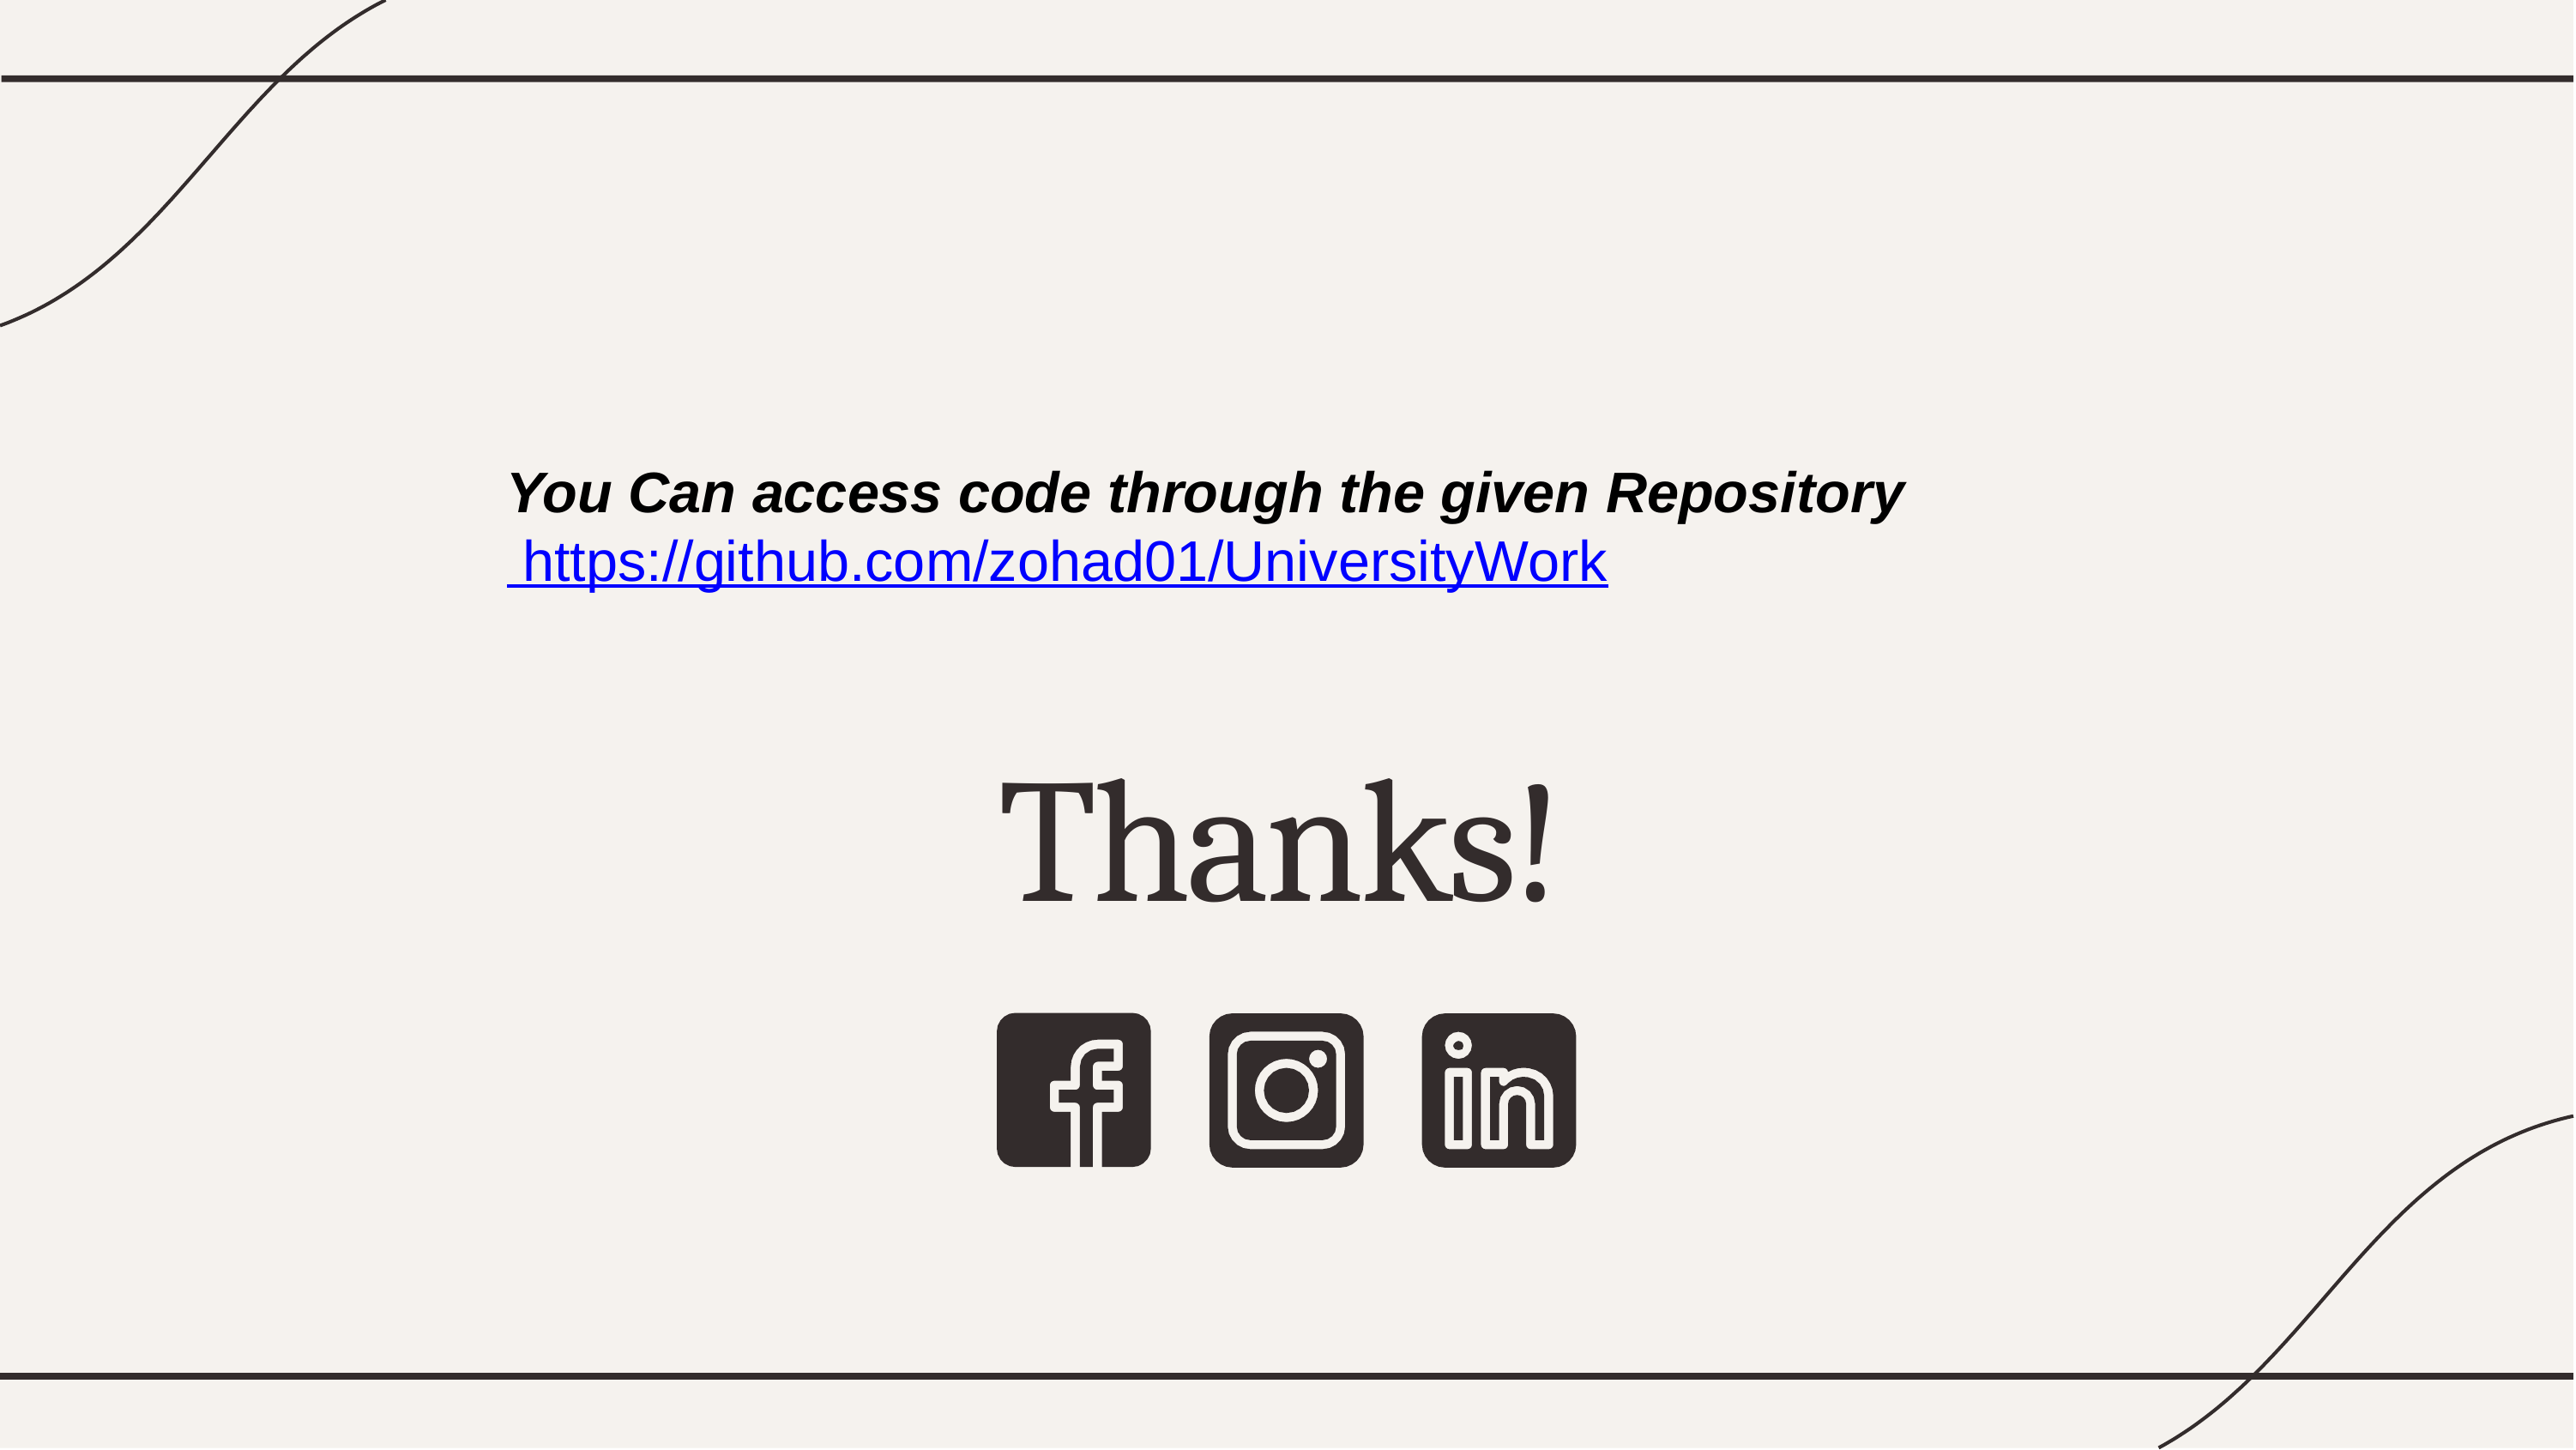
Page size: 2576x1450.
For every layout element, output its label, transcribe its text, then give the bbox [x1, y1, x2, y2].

text_box [2158, 1380, 2249, 1448]
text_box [1421, 1012, 1577, 1169]
text_box [2252, 1115, 2573, 1373]
text_box You Can access code through the given Repository https://github.com/zohad01/UniversityWork [494, 449, 2159, 600]
title Thanks! [997, 722, 1579, 967]
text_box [0, 0, 2574, 328]
text_box [997, 1012, 1151, 1168]
text_box [1209, 1013, 1364, 1168]
text_box [0, 1373, 2573, 1380]
